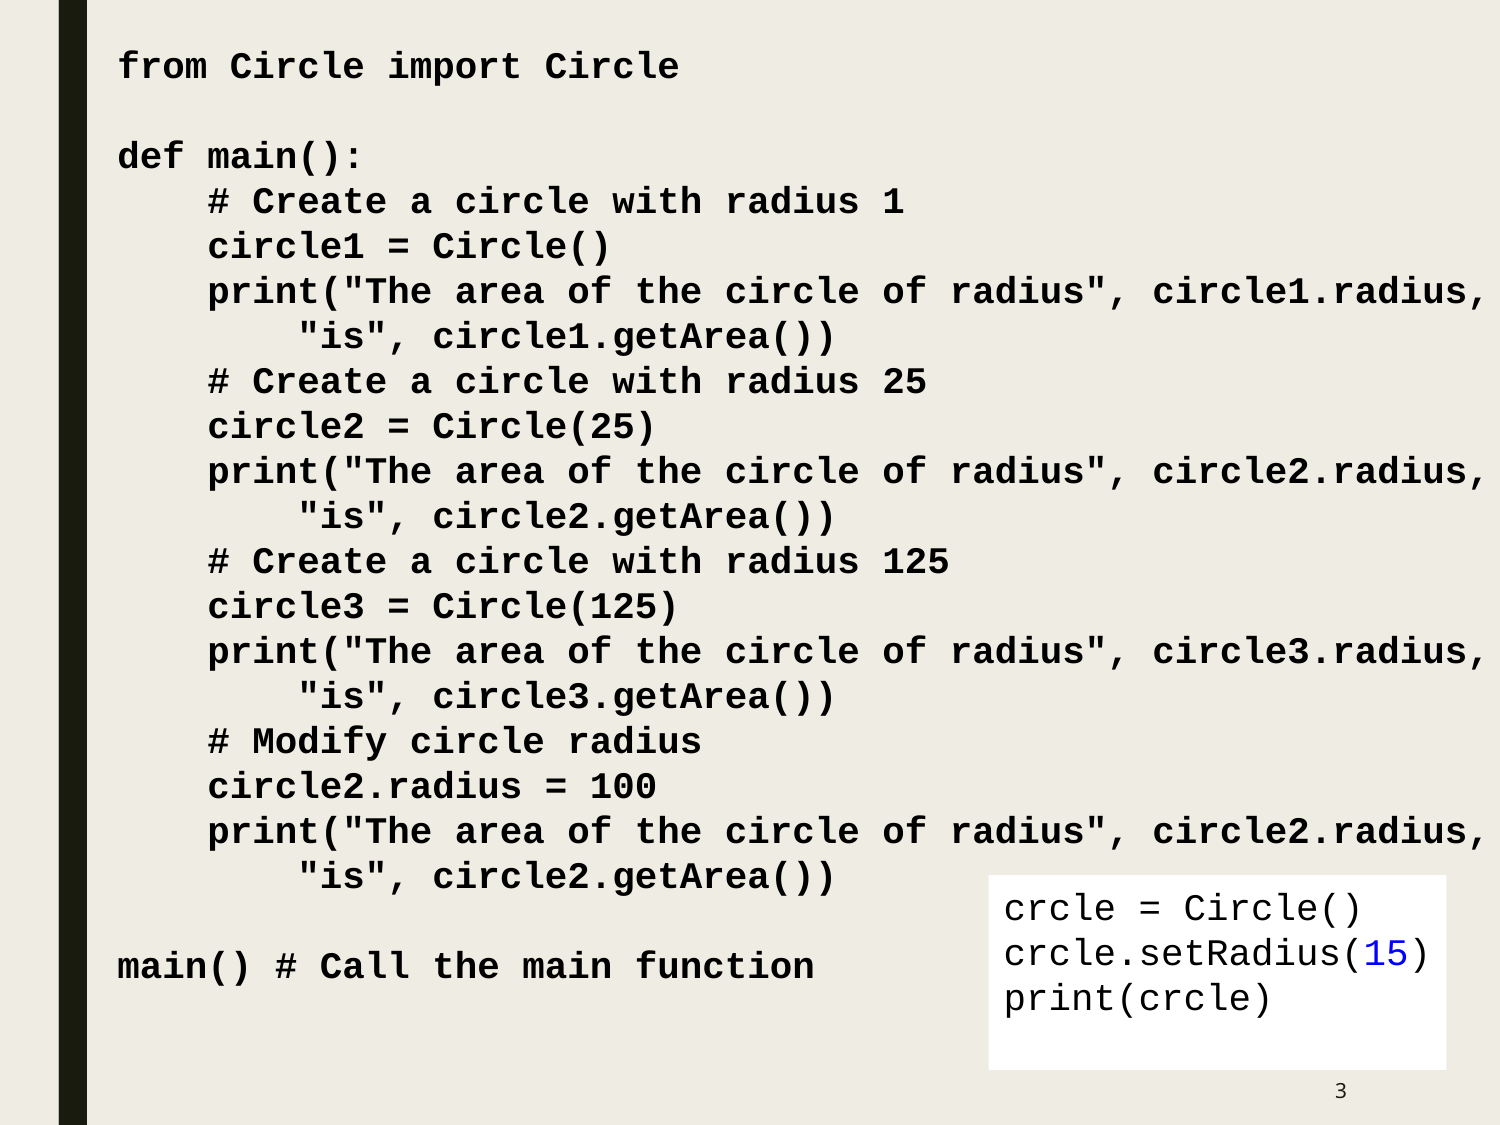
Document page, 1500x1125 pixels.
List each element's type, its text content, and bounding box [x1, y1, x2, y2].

slide_number 3 [1165, 1070, 1362, 1125]
text_box from Circle import Circle def main(): # Create a circle with radius 1 circle1 = Circle() print("The area of the circle of radius", circle1.radius, "is", circle1.getArea()) # Create a circle with radius 25 circle2 = Circle(25) print("The area of the circle of radius", circle2.radius, "is", circle2.getArea()) # Create a circle with radius 125 circle3 = Circle(125) print("The area of the circle of radius", circle3.radius, "is", circle3.getArea()) # Modify circle radius circle2.radius = 100 print("The area of the circle of radius", circle2.radius, "is", circle2.getArea()) main() # Call the main function [102, 34, 1500, 1025]
text_box crcle = Circle() crcle.setRadius(15) print(crcle) [988, 875, 1447, 1070]
